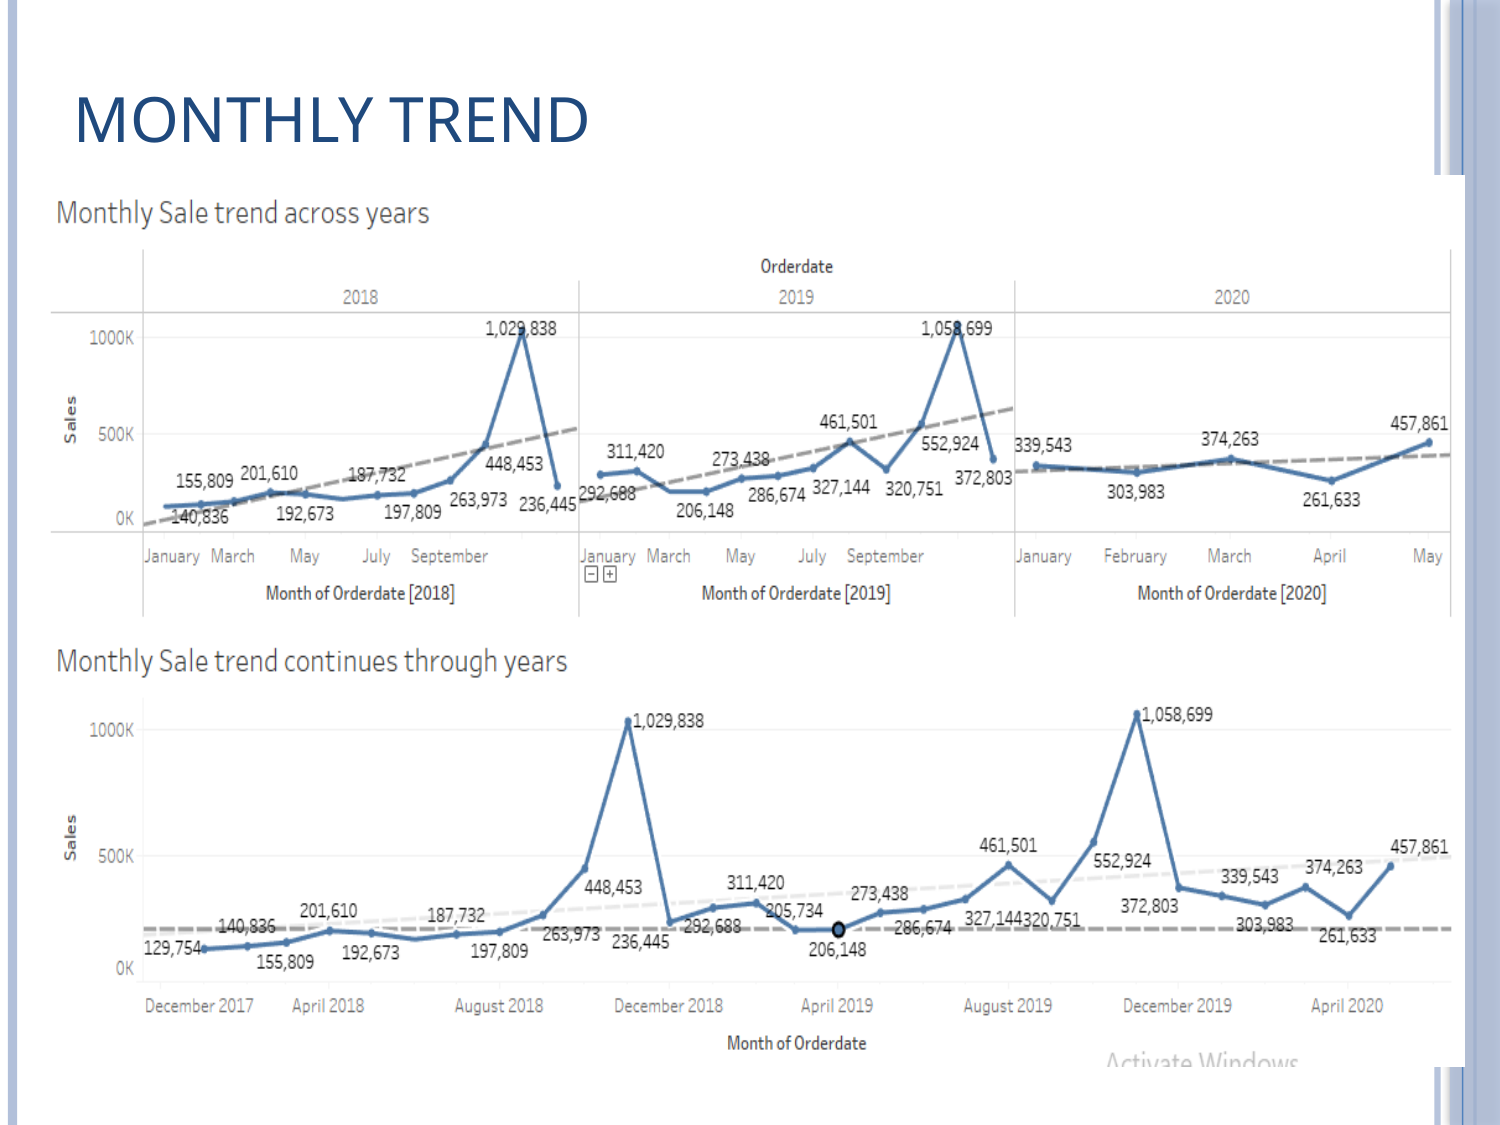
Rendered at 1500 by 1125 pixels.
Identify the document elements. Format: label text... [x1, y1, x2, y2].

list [46, 175, 1466, 1067]
title Monthly Trend [58, 58, 1284, 163]
